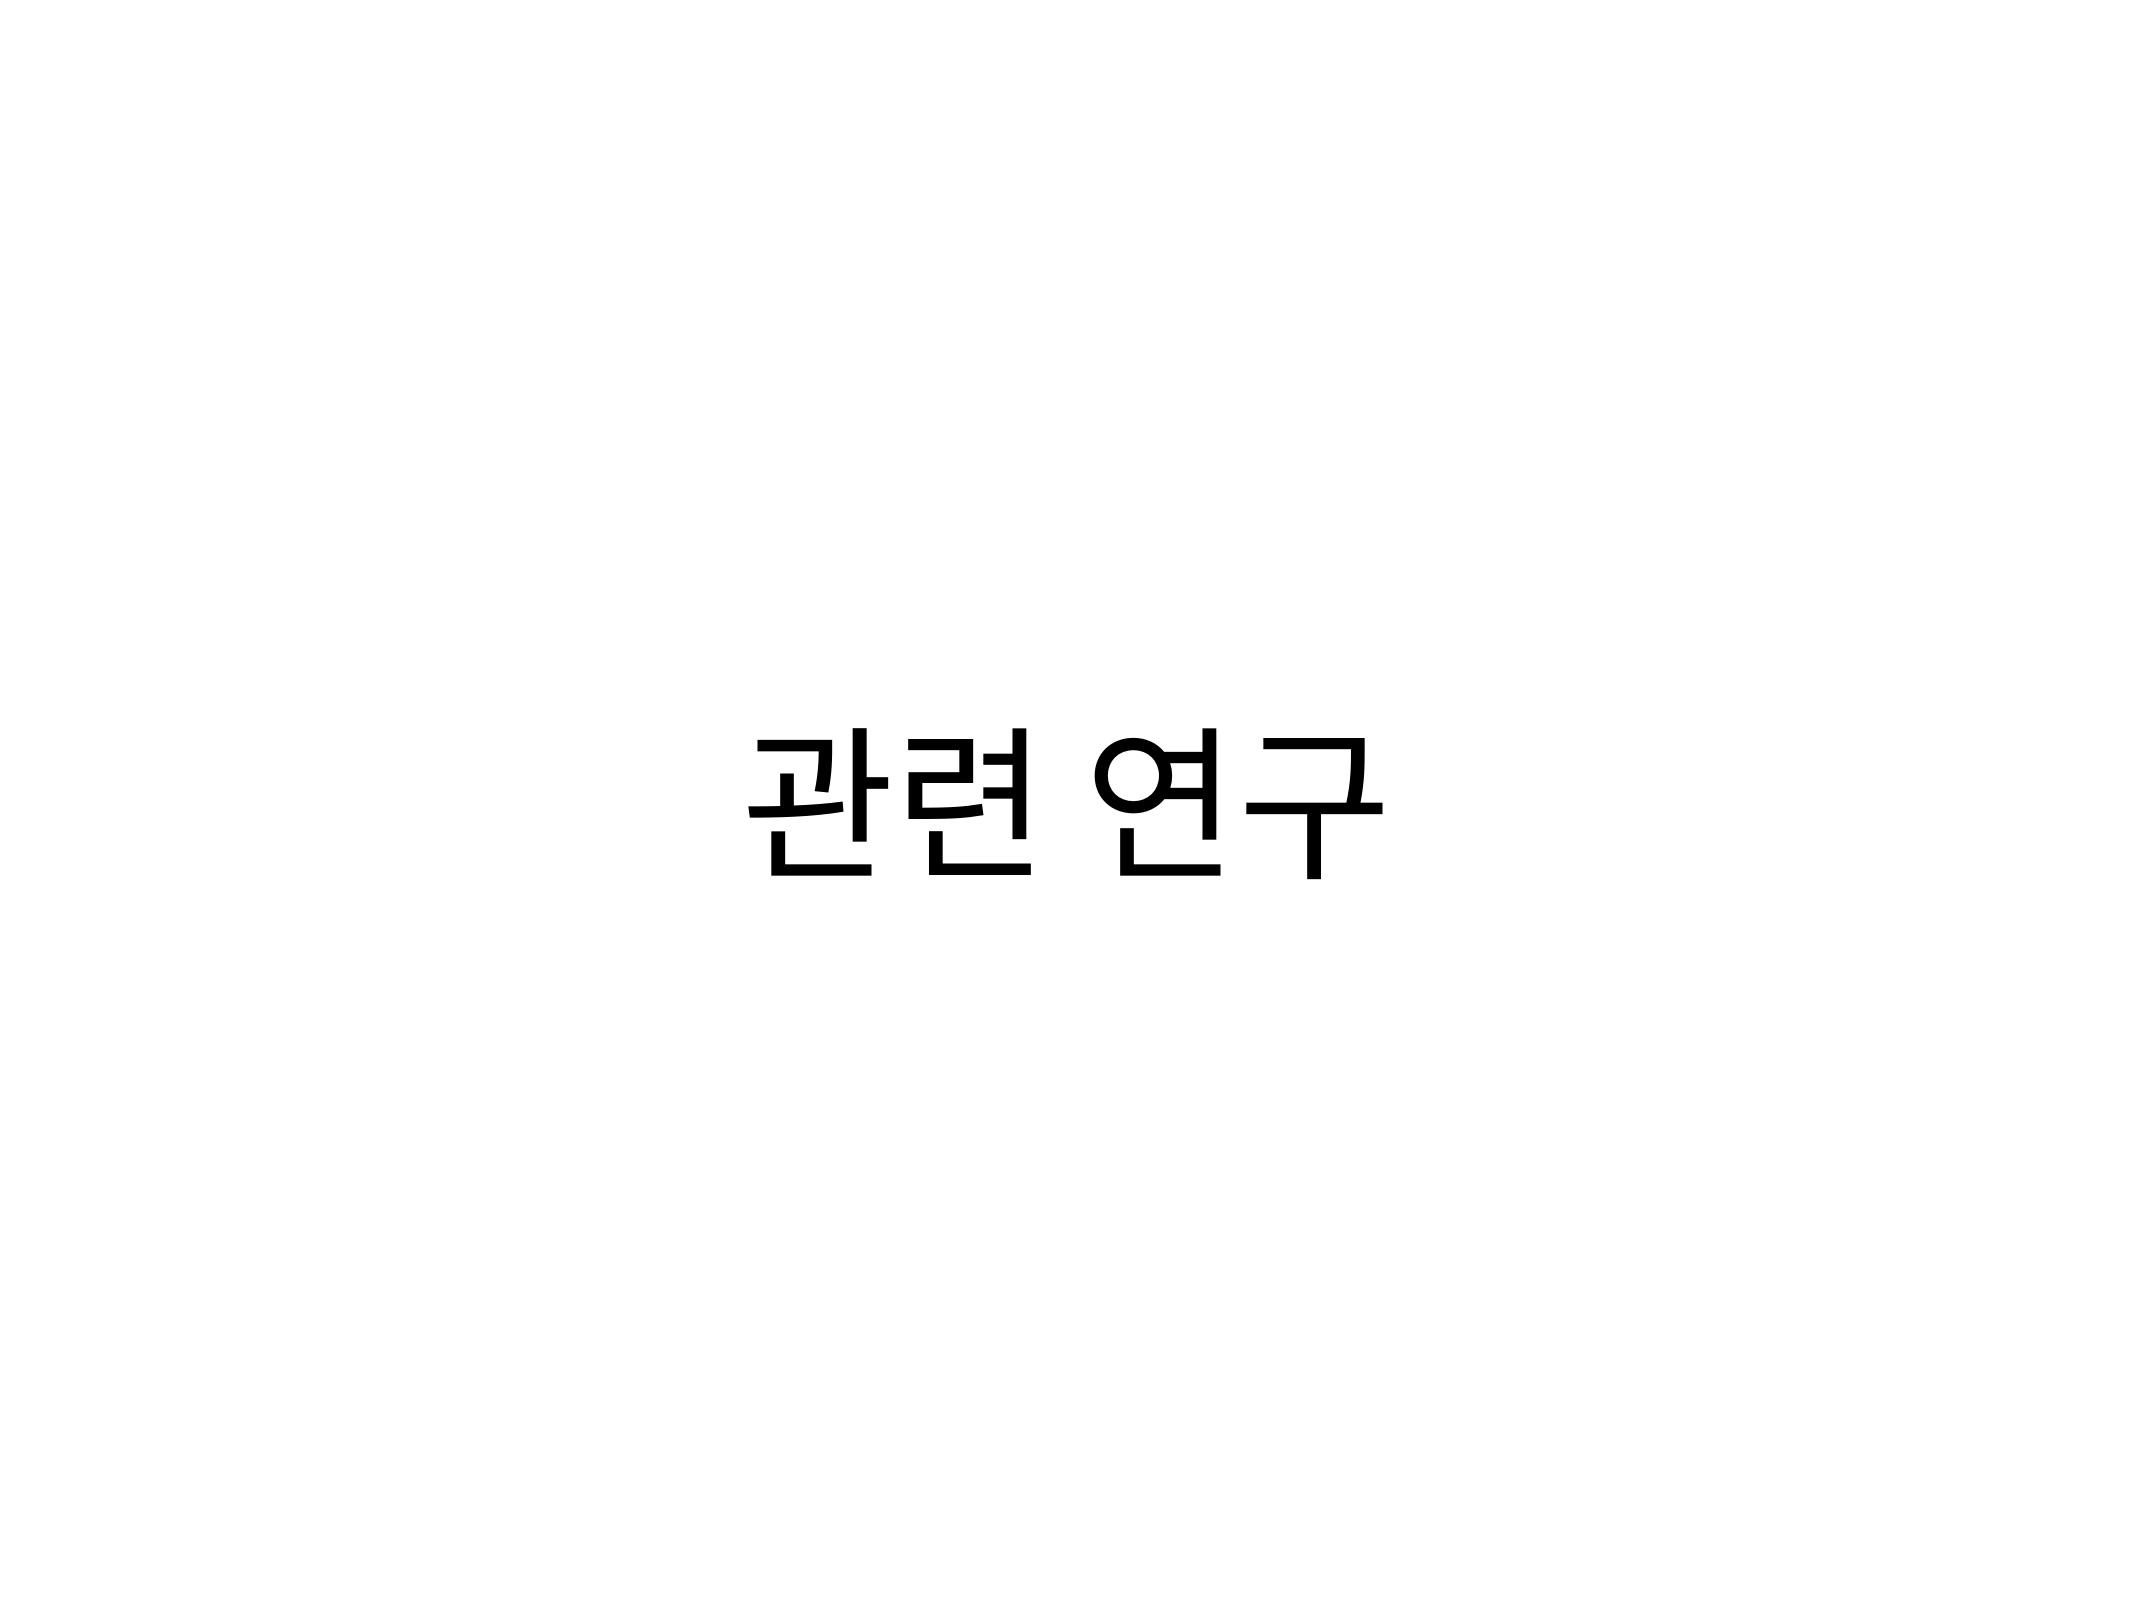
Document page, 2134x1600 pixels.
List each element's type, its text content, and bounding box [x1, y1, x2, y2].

title 관련 연구 [207, 528, 1926, 1072]
